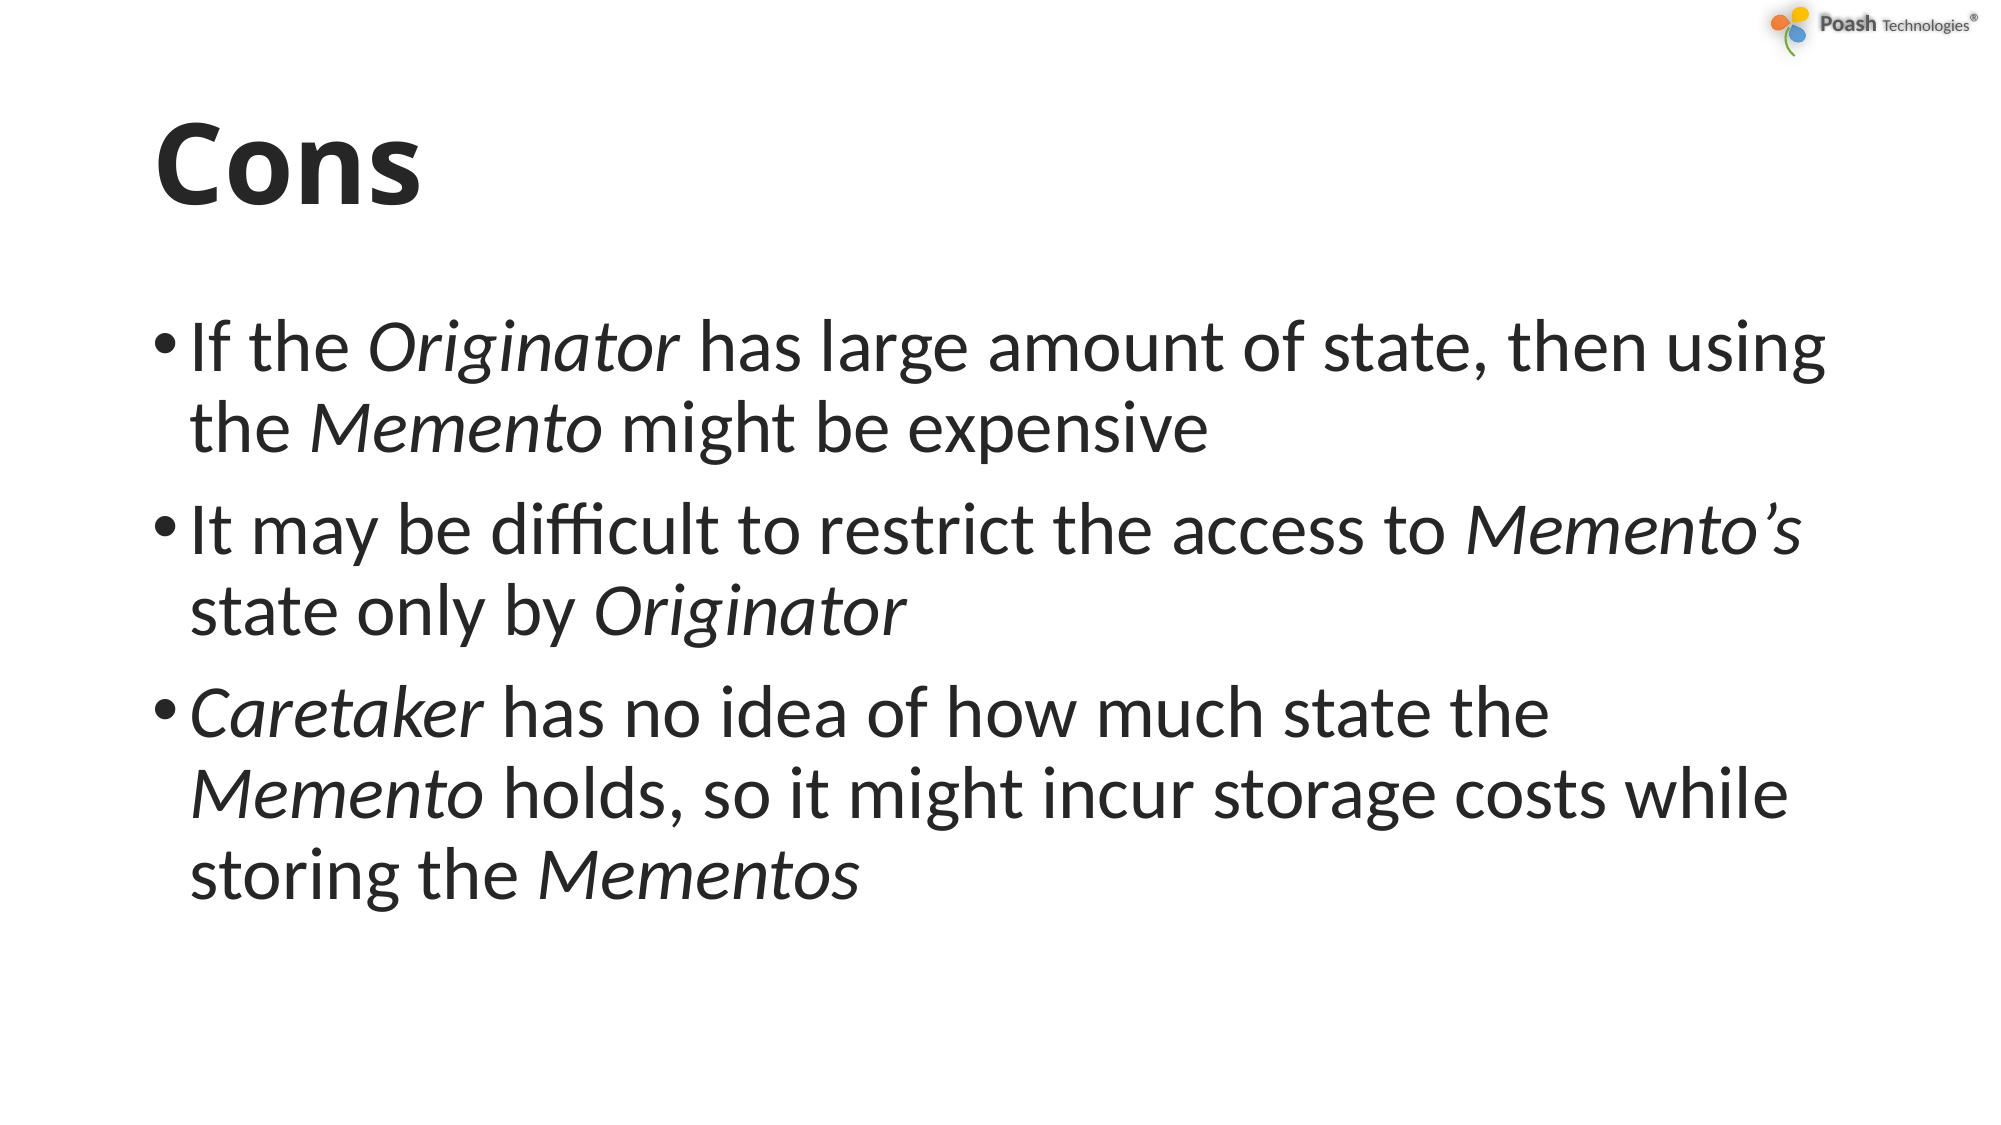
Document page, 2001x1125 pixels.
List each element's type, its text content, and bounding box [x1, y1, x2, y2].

title Cons [137, 59, 1863, 278]
list If the Originator has large amount of state, then using the Memento might be expensive It may be difficult to restrict the access to Memento’s state only by Originator Caretaker has no idea of how much state the Memento holds, so it might incur storage costs while storing the Mementos [137, 299, 1863, 1014]
